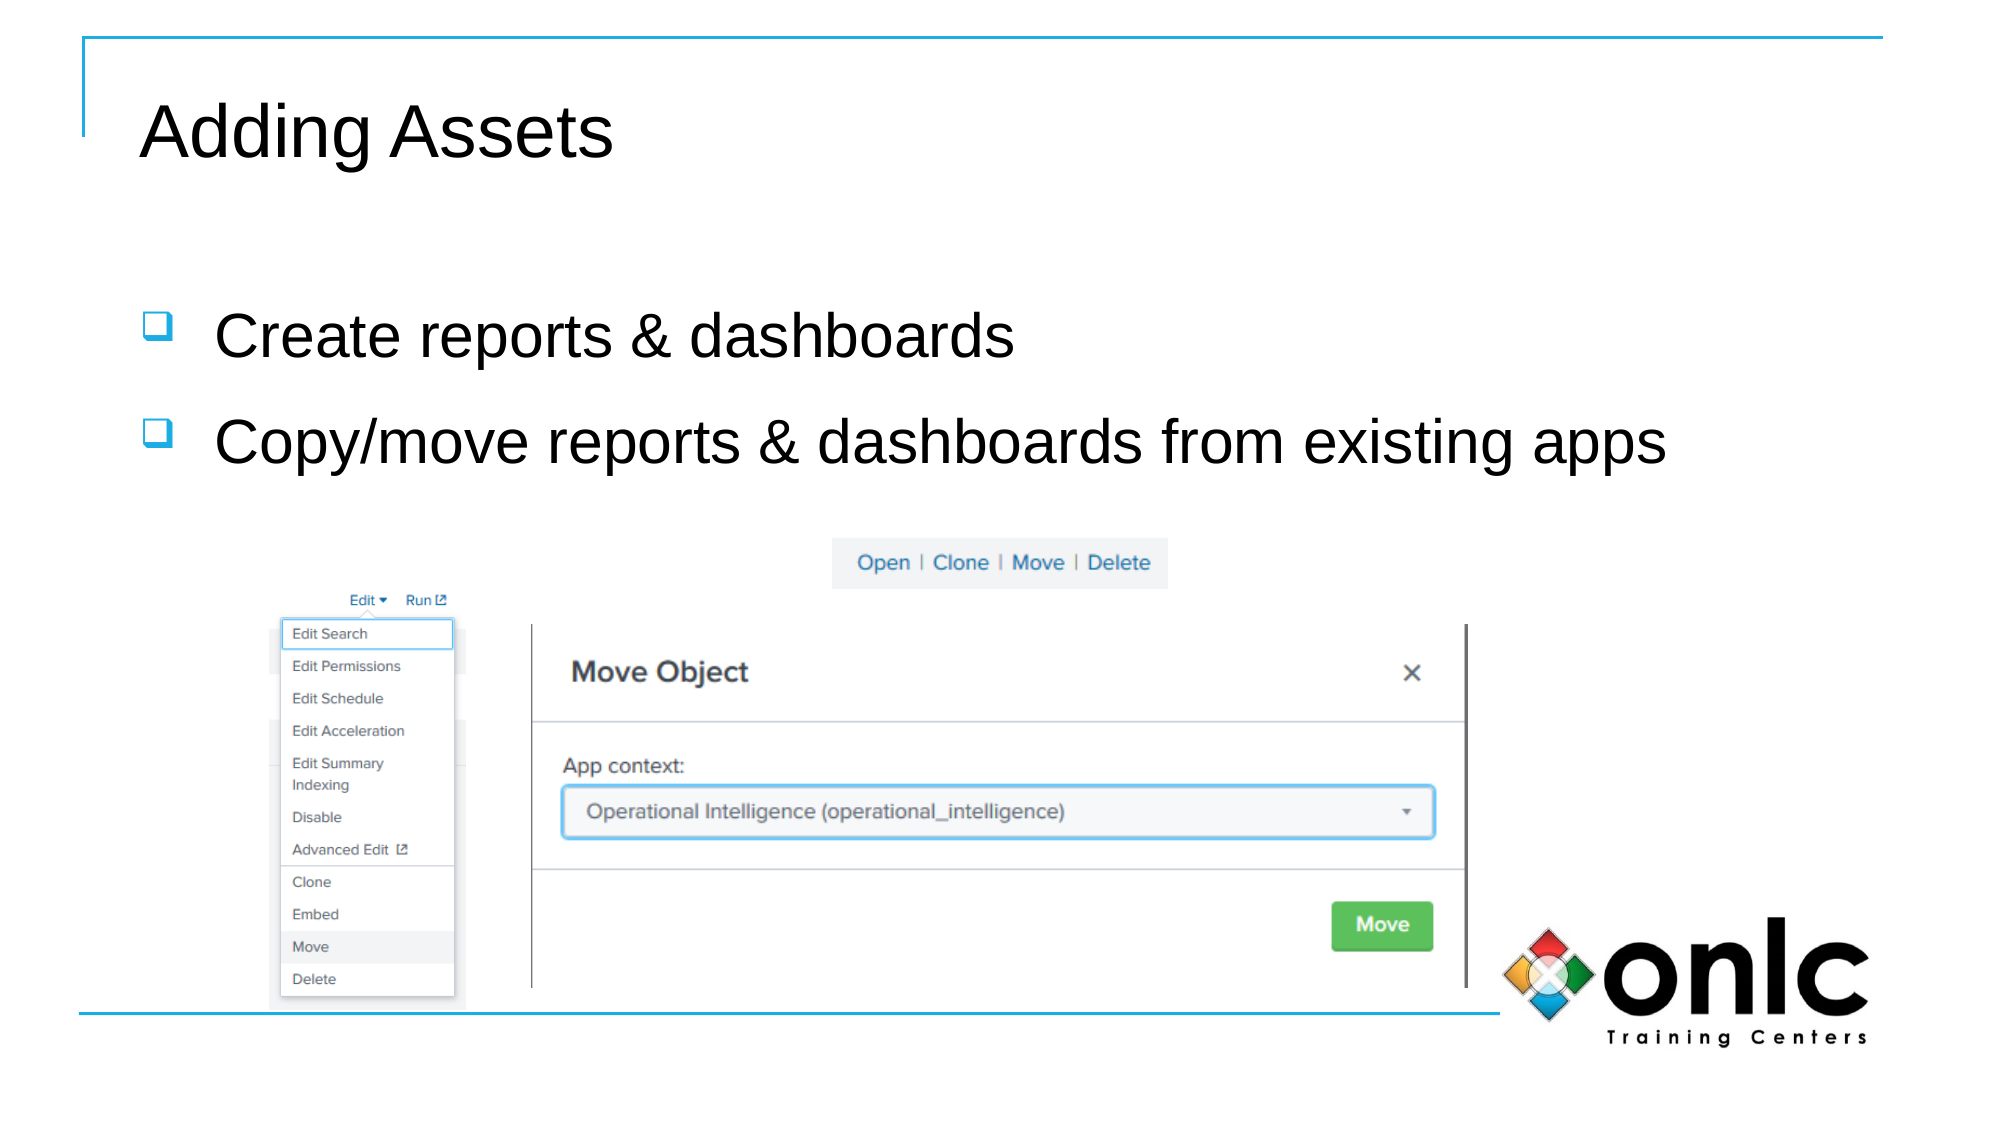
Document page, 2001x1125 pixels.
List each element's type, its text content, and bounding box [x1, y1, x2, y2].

title Adding Assets [125, 75, 1875, 262]
picture [531, 624, 1469, 988]
picture [1500, 912, 1875, 1059]
picture [831, 535, 1169, 590]
picture [268, 588, 466, 1010]
list Create reports & dashboards Copy/move reports & dashboards from existing apps [125, 287, 1875, 900]
